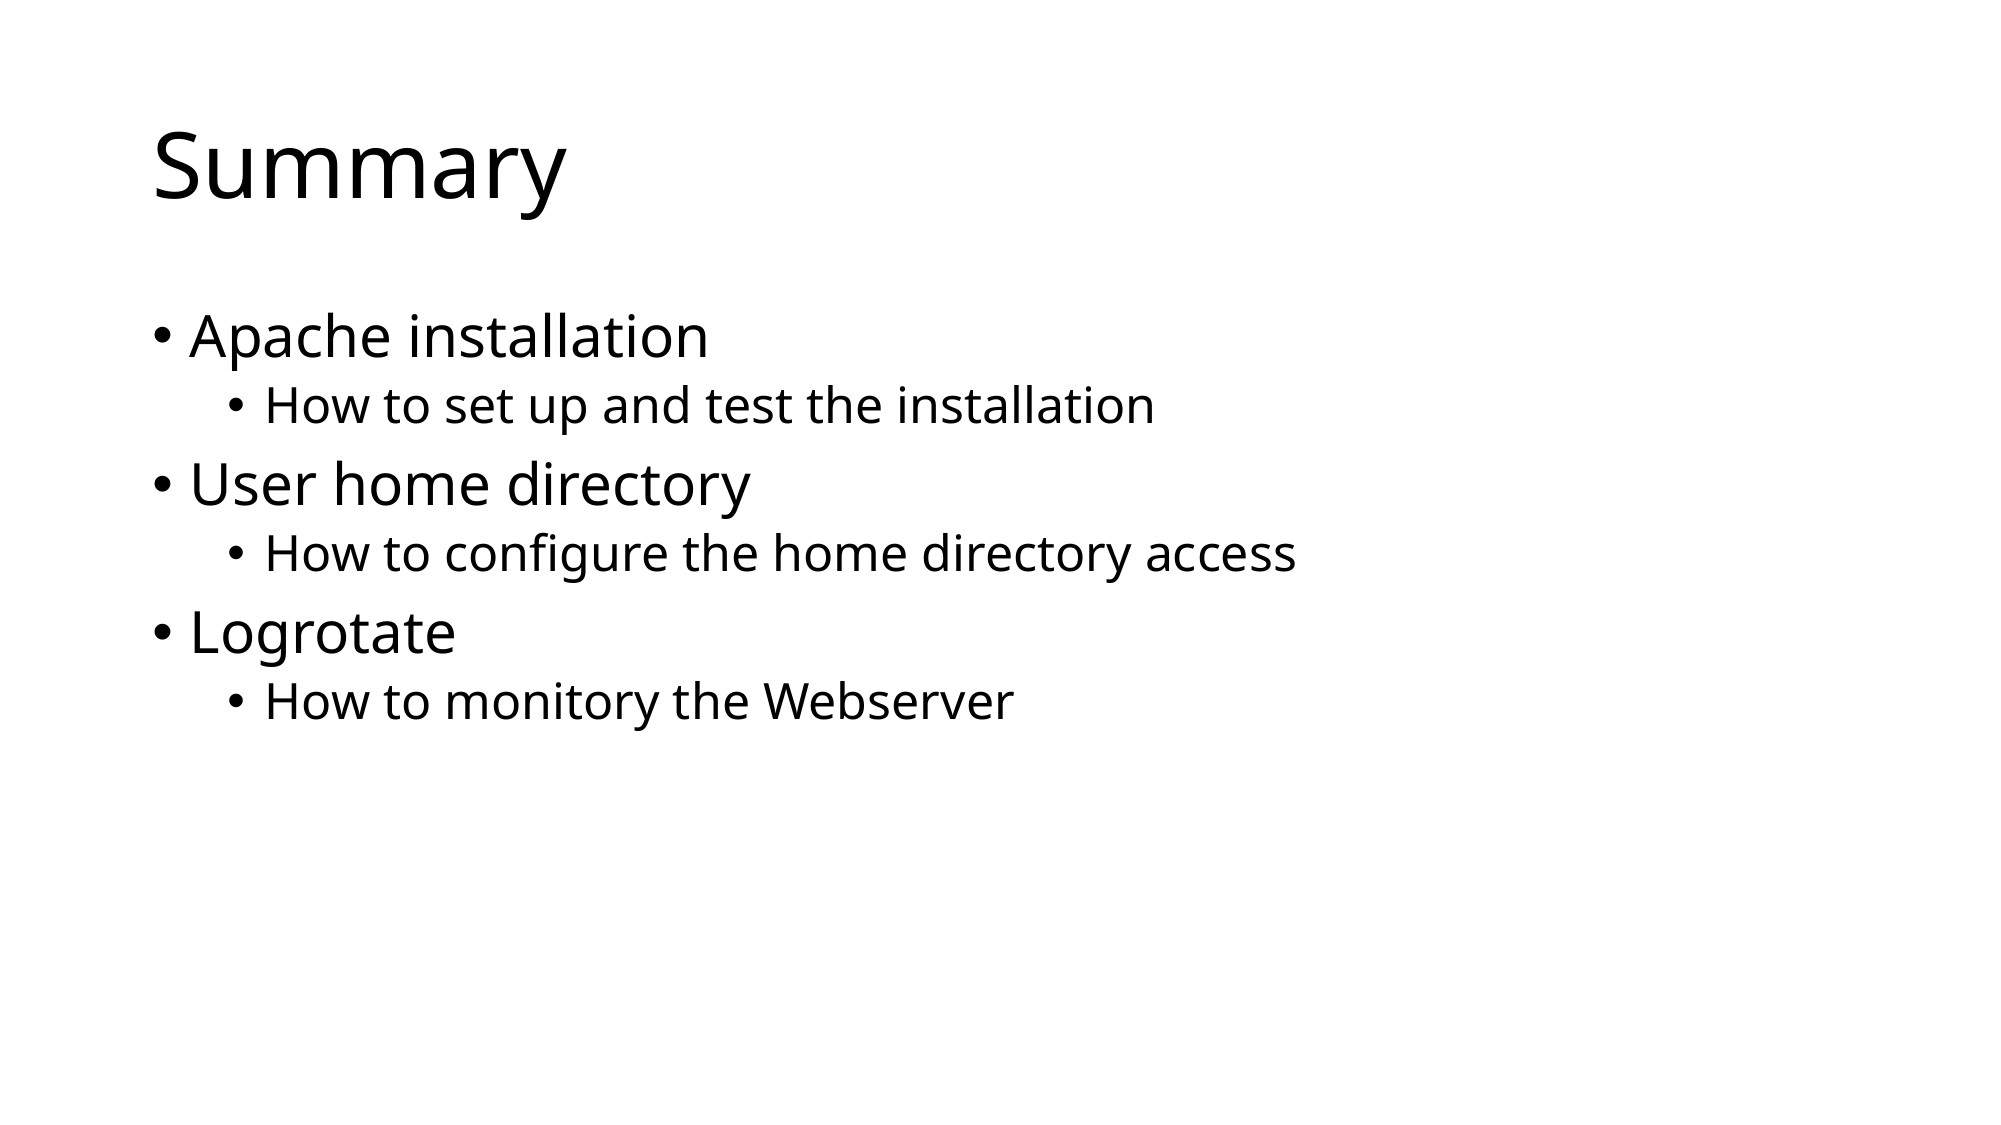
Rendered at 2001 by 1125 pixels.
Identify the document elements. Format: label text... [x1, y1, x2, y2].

list Apache installation How to set up and test the installation User home directory How to configure the home directory access Logrotate How to monitory the Webserver [137, 299, 1863, 1014]
title Summary [137, 59, 1863, 278]
